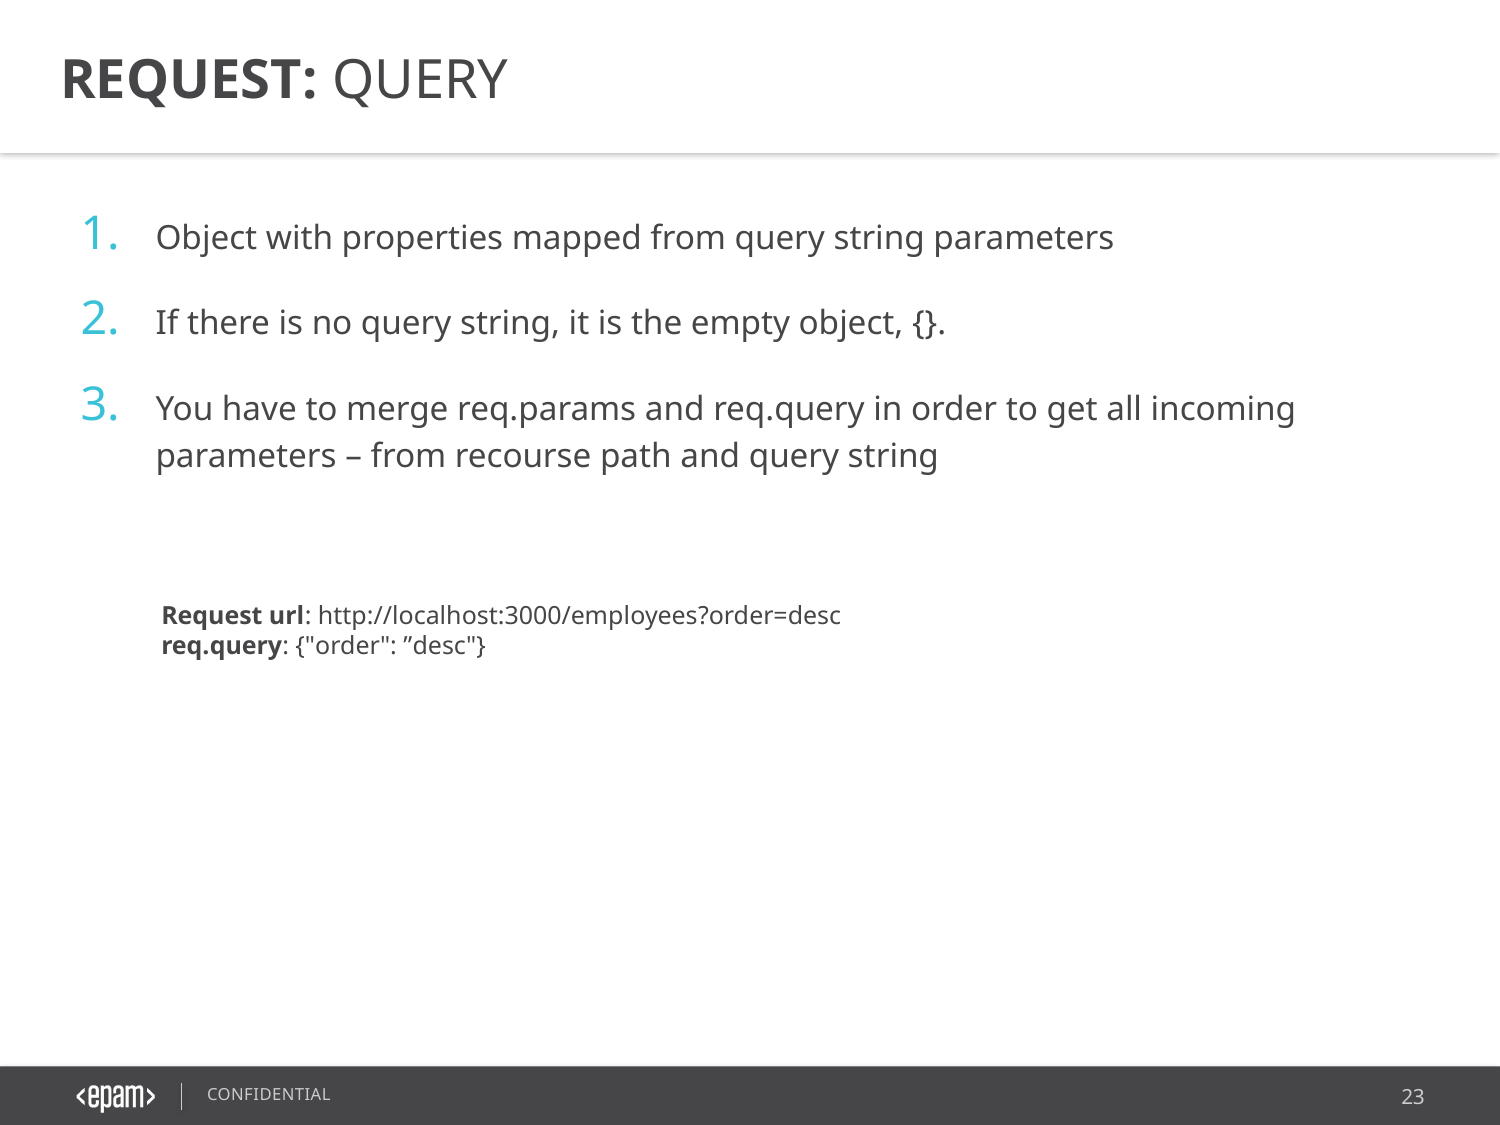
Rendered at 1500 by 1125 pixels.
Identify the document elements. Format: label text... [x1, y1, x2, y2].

list REQUEST: QUERY [0, 0, 1500, 153]
text_box Request url: http://localhost:3000/employees?order=desc req.query: {"order": ”desc"} [146, 591, 1312, 667]
list Object with properties mapped from query string parameters If there is no query string, it is the empty object, {}. You have to merge req.params and req.query in order to get all incoming parameters – from recourse path and query string [65, 200, 1449, 371]
picture [76, 1085, 155, 1113]
